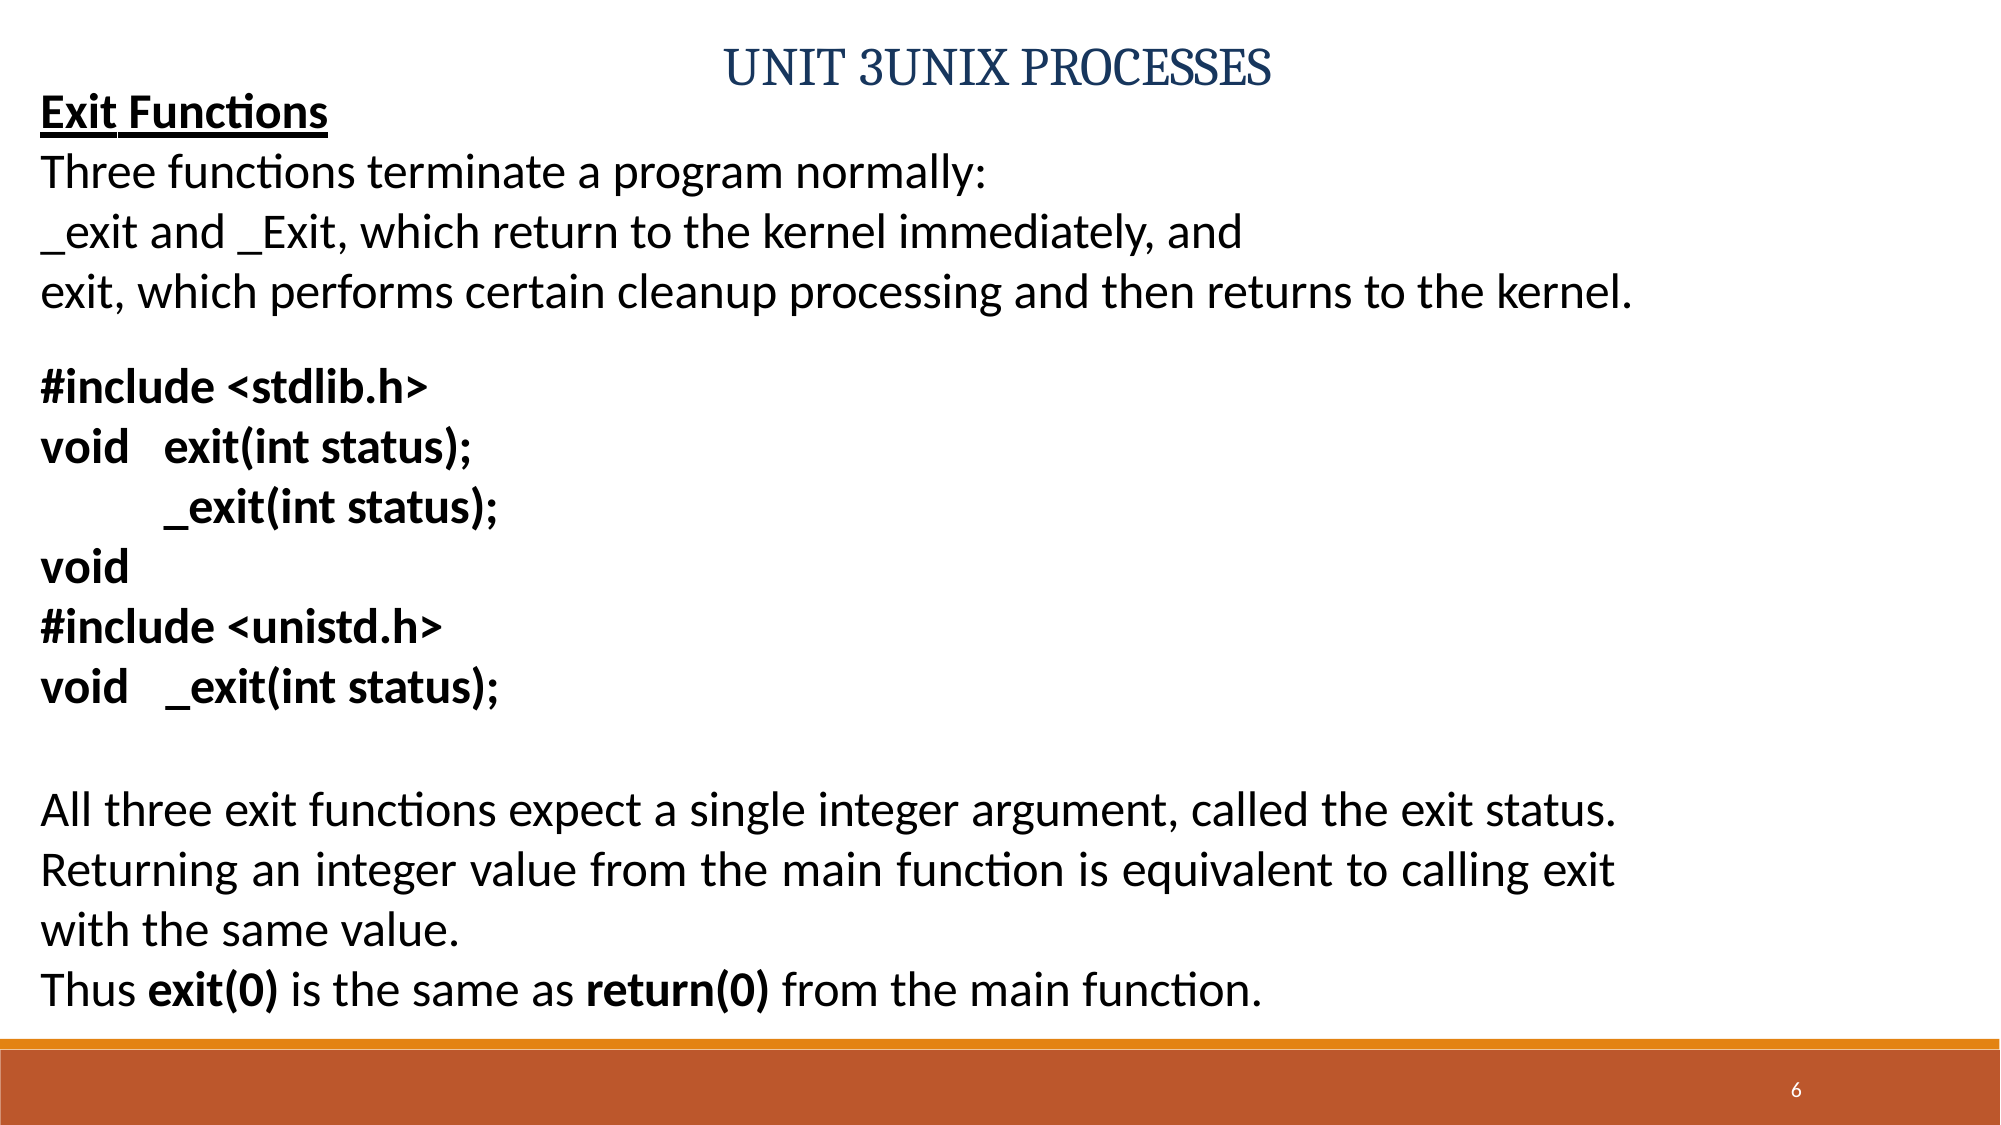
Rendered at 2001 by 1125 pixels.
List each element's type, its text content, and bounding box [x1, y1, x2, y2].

text_box [0, 1038, 2000, 1050]
text_box exit(int status); _exit(int status); [161, 411, 505, 534]
text_box Three functions terminate a program normally: _exit and _Exit, which return to the kernel immediately, and exit, which performs certain cleanup processing and then returns to the kernel. #include <stdlib.h> [38, 136, 1645, 414]
title UNIT 3UNIX PROCESSES [721, 29, 1307, 136]
text_box void void [38, 411, 132, 591]
slide_number 6 [1786, 1078, 1829, 1125]
text_box #include <unistd.h> void _exit(int status); All three exit functions expect a single integer argument, called the exit status. Returning an integer value from the main function is equivalent to calling exit with the same value. Thus exit(0) is the same as return(0) from the main function. [38, 591, 1629, 1016]
text_box Exit Functions [38, 76, 332, 136]
